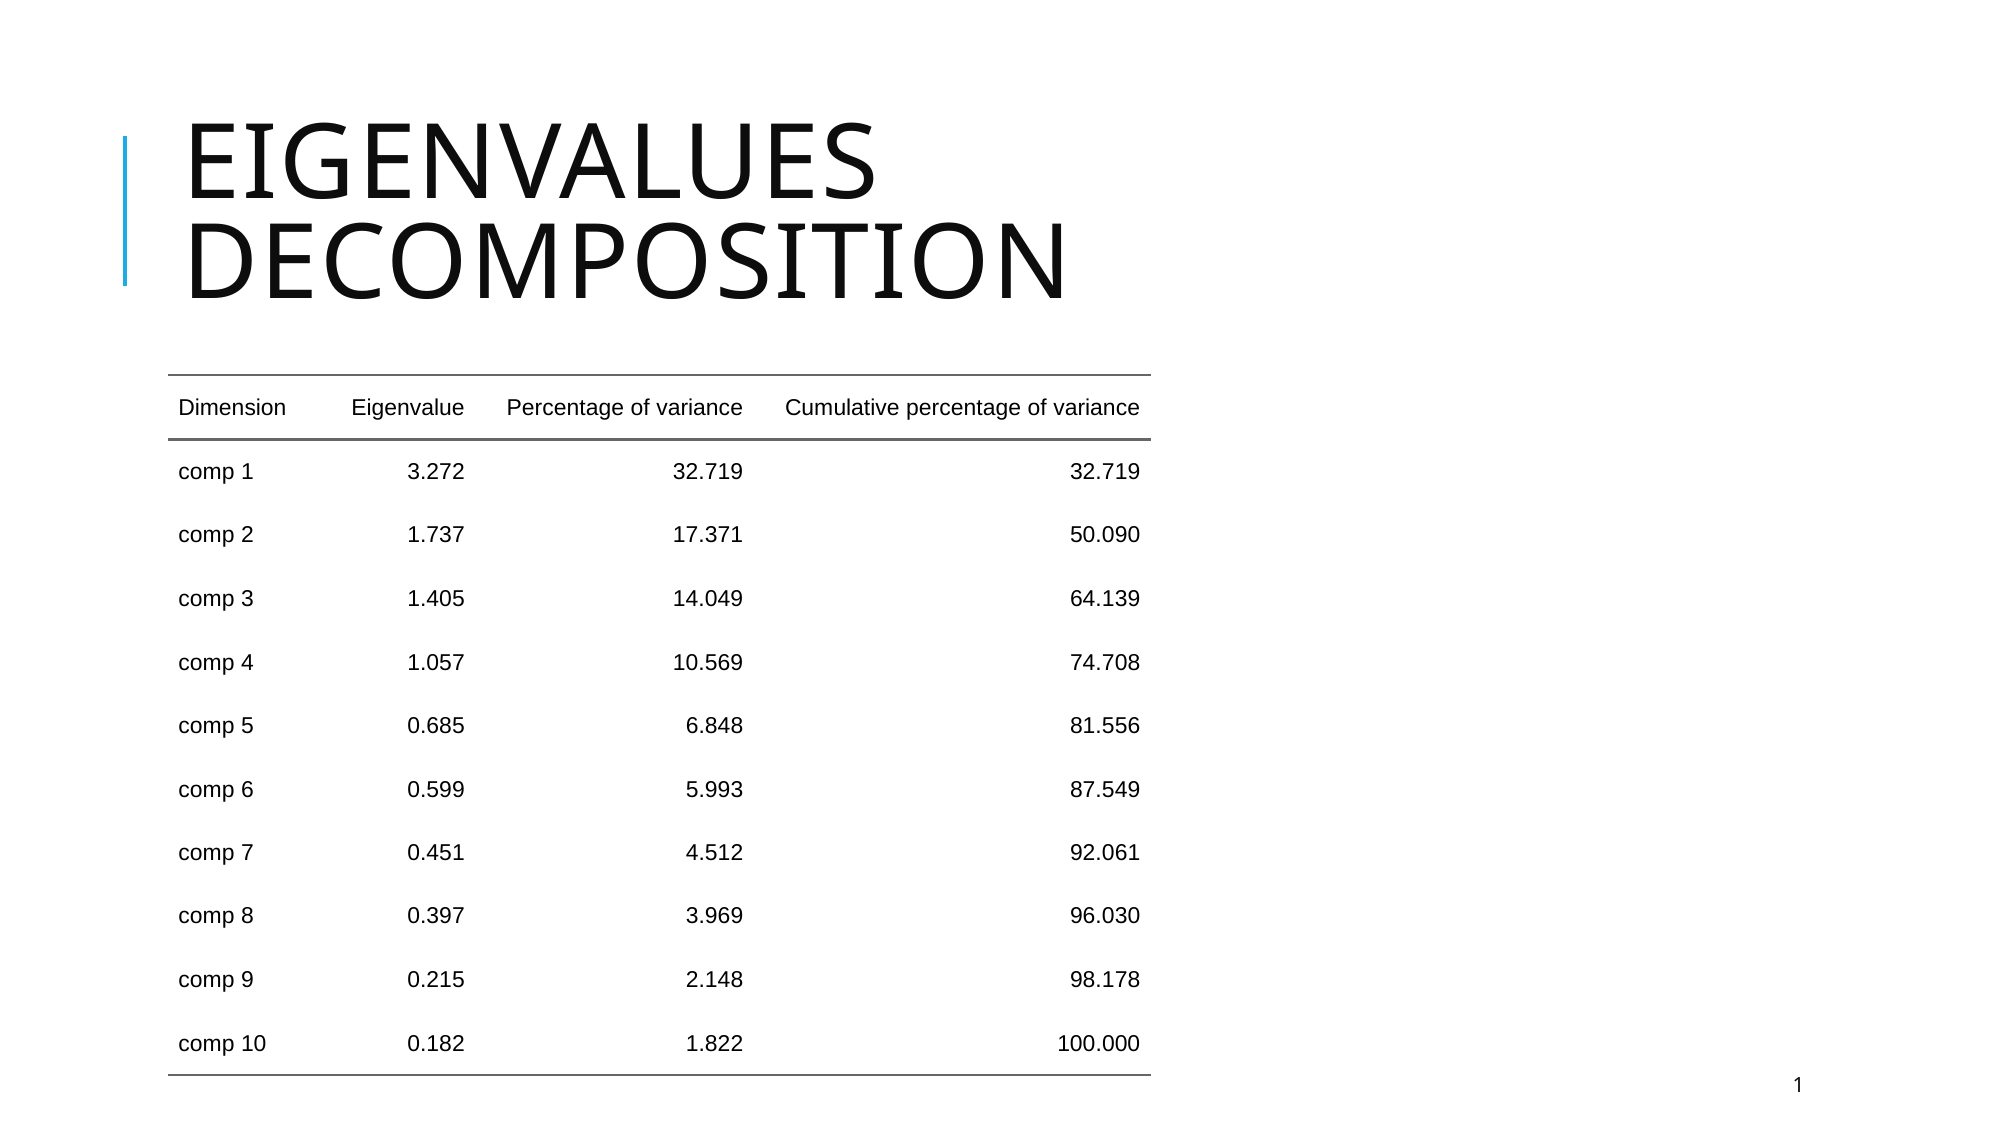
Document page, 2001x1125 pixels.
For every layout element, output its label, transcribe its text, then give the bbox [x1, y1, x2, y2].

title Eigenvalues Decomposition [168, 96, 1763, 342]
table_cell 81.556 [754, 694, 1151, 757]
table_cell 4.512 [475, 821, 754, 884]
table_cell comp 10 [168, 1011, 319, 1074]
table_cell comp 6 [168, 757, 319, 821]
table_cell 98.178 [754, 948, 1151, 1011]
table_cell 3.272 [319, 441, 475, 503]
table_cell 32.719 [754, 441, 1151, 503]
table_cell 17.371 [475, 503, 754, 567]
table_cell 1.405 [319, 567, 475, 630]
table_cell 87.549 [754, 757, 1151, 821]
table_cell 0.685 [319, 694, 475, 757]
table_header Eigenvalue [319, 376, 475, 438]
table_cell 14.049 [475, 567, 754, 630]
table_cell 0.451 [319, 821, 475, 884]
table_cell 0.215 [319, 948, 475, 1011]
table_cell 74.708 [754, 630, 1151, 694]
table_cell comp 4 [168, 630, 319, 694]
table_cell 2.148 [475, 948, 754, 1011]
table_cell comp 2 [168, 503, 319, 567]
table_header Dimension [168, 376, 319, 438]
table_cell 0.397 [319, 884, 475, 948]
table_cell 3.969 [475, 884, 754, 948]
table_cell 0.599 [319, 757, 475, 821]
table_cell 5.993 [475, 757, 754, 821]
table_cell 6.848 [475, 694, 754, 757]
table_cell 96.030 [754, 884, 1151, 948]
table_cell 10.569 [475, 630, 754, 694]
table_header Percentage of variance [475, 376, 754, 438]
table_cell 1.822 [475, 1011, 754, 1074]
table_cell 92.061 [754, 821, 1151, 884]
table_cell 1.737 [319, 503, 475, 567]
table_cell comp 3 [168, 567, 319, 630]
table_cell 50.090 [754, 503, 1151, 567]
table_cell comp 9 [168, 948, 319, 1011]
table_cell comp 8 [168, 884, 319, 948]
table_header Cumulative percentage of variance [754, 376, 1151, 438]
table_cell 32.719 [475, 441, 754, 503]
slide_number 1 [1777, 1061, 1938, 1107]
table_cell 100.000 [754, 1011, 1151, 1074]
table_cell comp 5 [168, 694, 319, 757]
table_cell 0.182 [319, 1011, 475, 1074]
table_cell 64.139 [754, 567, 1151, 630]
table_cell 1.057 [319, 630, 475, 694]
table_cell comp 1 [168, 441, 319, 503]
table_cell comp 7 [168, 821, 319, 884]
